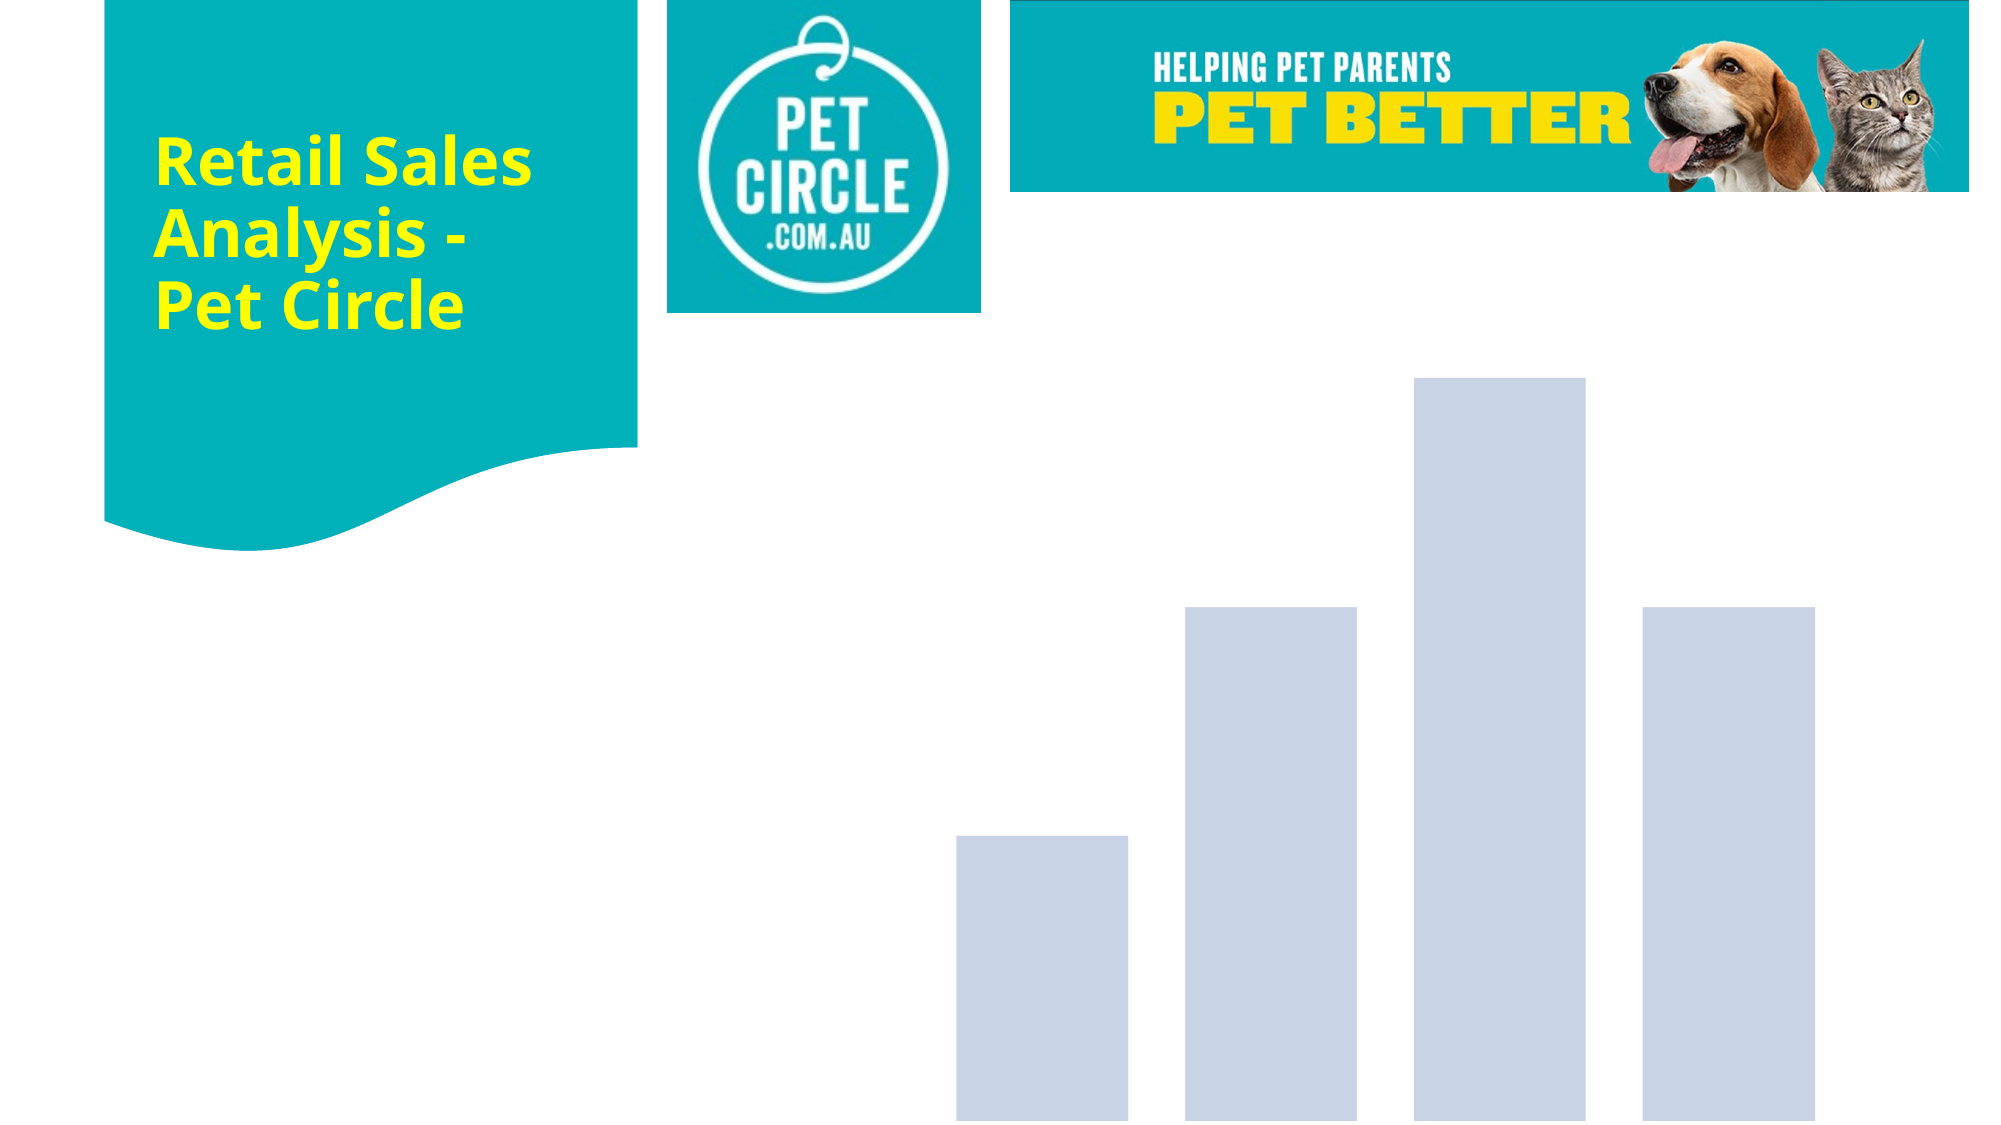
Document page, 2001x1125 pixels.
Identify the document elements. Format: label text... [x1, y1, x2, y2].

text_box [103, 0, 639, 552]
picture [458, 0, 1896, 1121]
title Retail Sales Analysis - Pet Circle [138, 41, 604, 431]
picture [1010, 0, 1969, 192]
